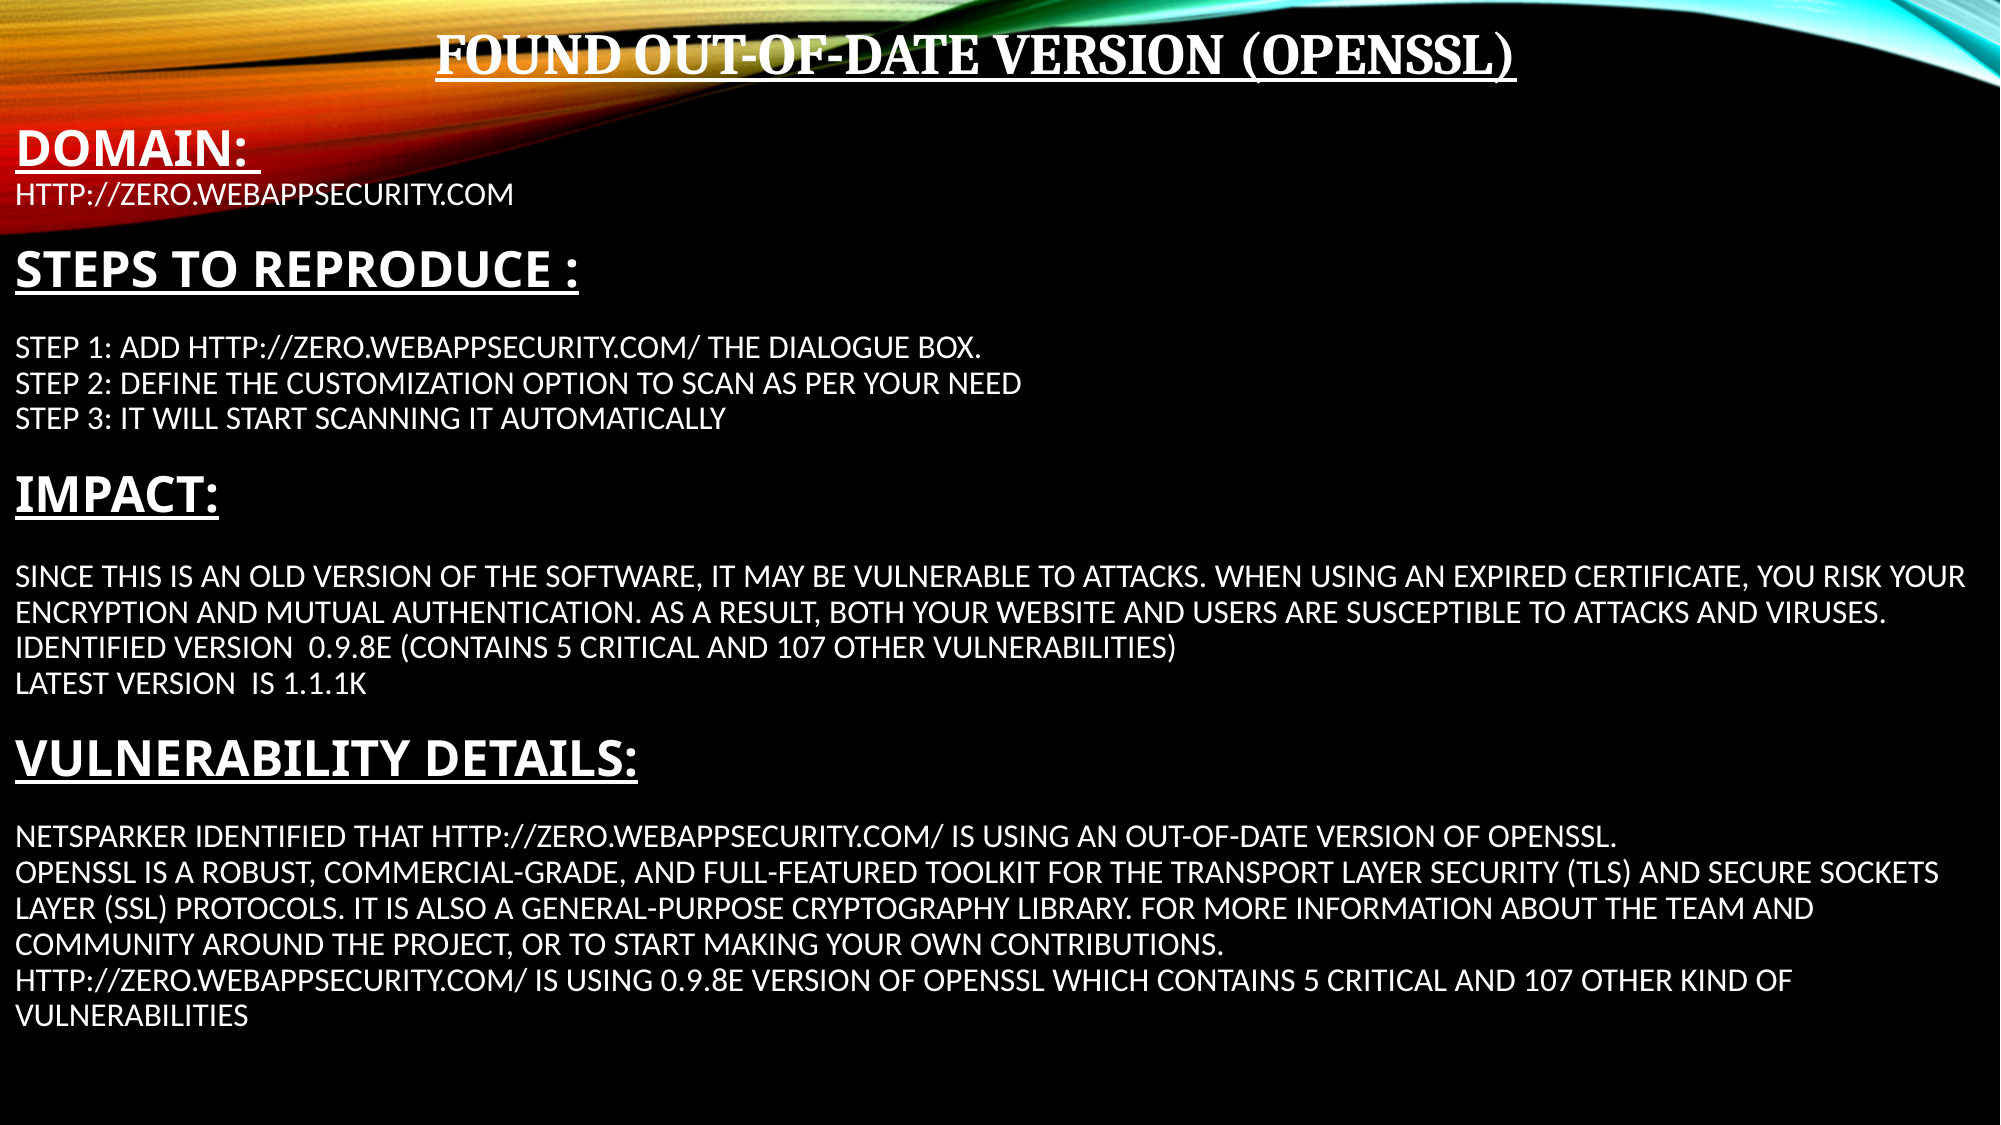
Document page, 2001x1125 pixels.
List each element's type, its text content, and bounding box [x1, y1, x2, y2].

title Found Out-of-date Version (OpenSSL) Domain: http://zero.webappsecurity.com Steps to reproduce : Step 1: Add http://zero.webappsecurity.com/ the dialogue box. Step 2: Define the customization option to scan as per your need Step 3: It will start scanning it automatically Impact: Since this is an old version of the software, it may be vulnerable to attacks. When using an expired certificate, you risk your encryption and mutual authentication. As a result, both your website and users are susceptible to attacks and viruses. Identified Version 0.9.8e (contains 5 critical and 107 other vulnerabilities) Latest Version is 1.1.1k Vulnerability Details: Netsparker identified that http://zero.webappsecurity.com/ is using an out-of-date version of OpenSSL. OpenSSL is a robust, commercial-grade, and full-featured toolkit for the Transport Layer Security (TLS) and Secure Sockets Layer (SSL) protocols. It is also a general-purpose cryptography library. For more information about the team and community around the project, or to start making your own contributions. http://zero.webappsecurity.com/ is using 0.9.8e version of OpenSSL which contains 5 critical and 107 other kind of vulnerabilities [0, 0, 2000, 1125]
